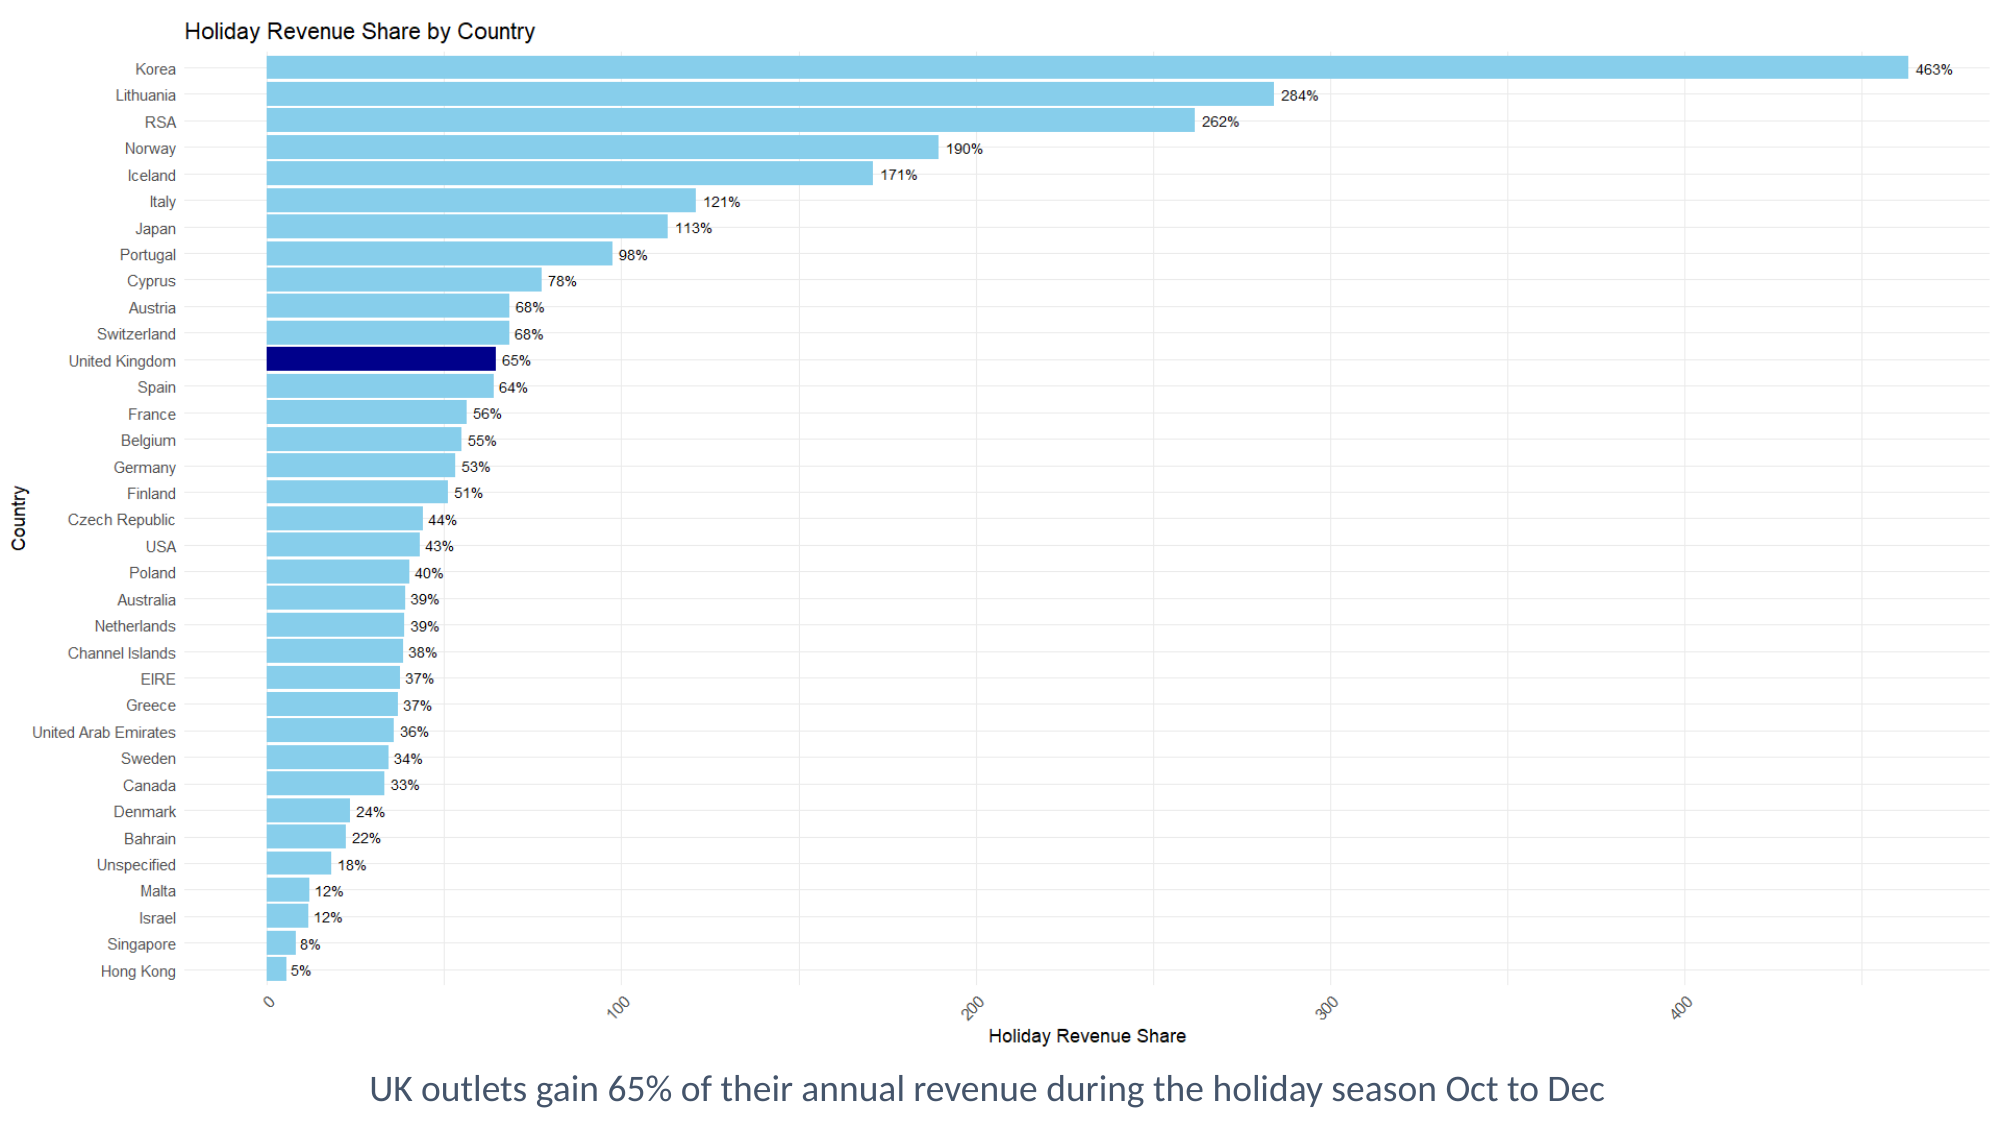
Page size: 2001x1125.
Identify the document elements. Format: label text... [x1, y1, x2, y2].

picture [0, 11, 2000, 1056]
text_box UK outlets gain 65% of their annual revenue during the holiday season Oct to Dec [354, 1057, 1646, 1117]
